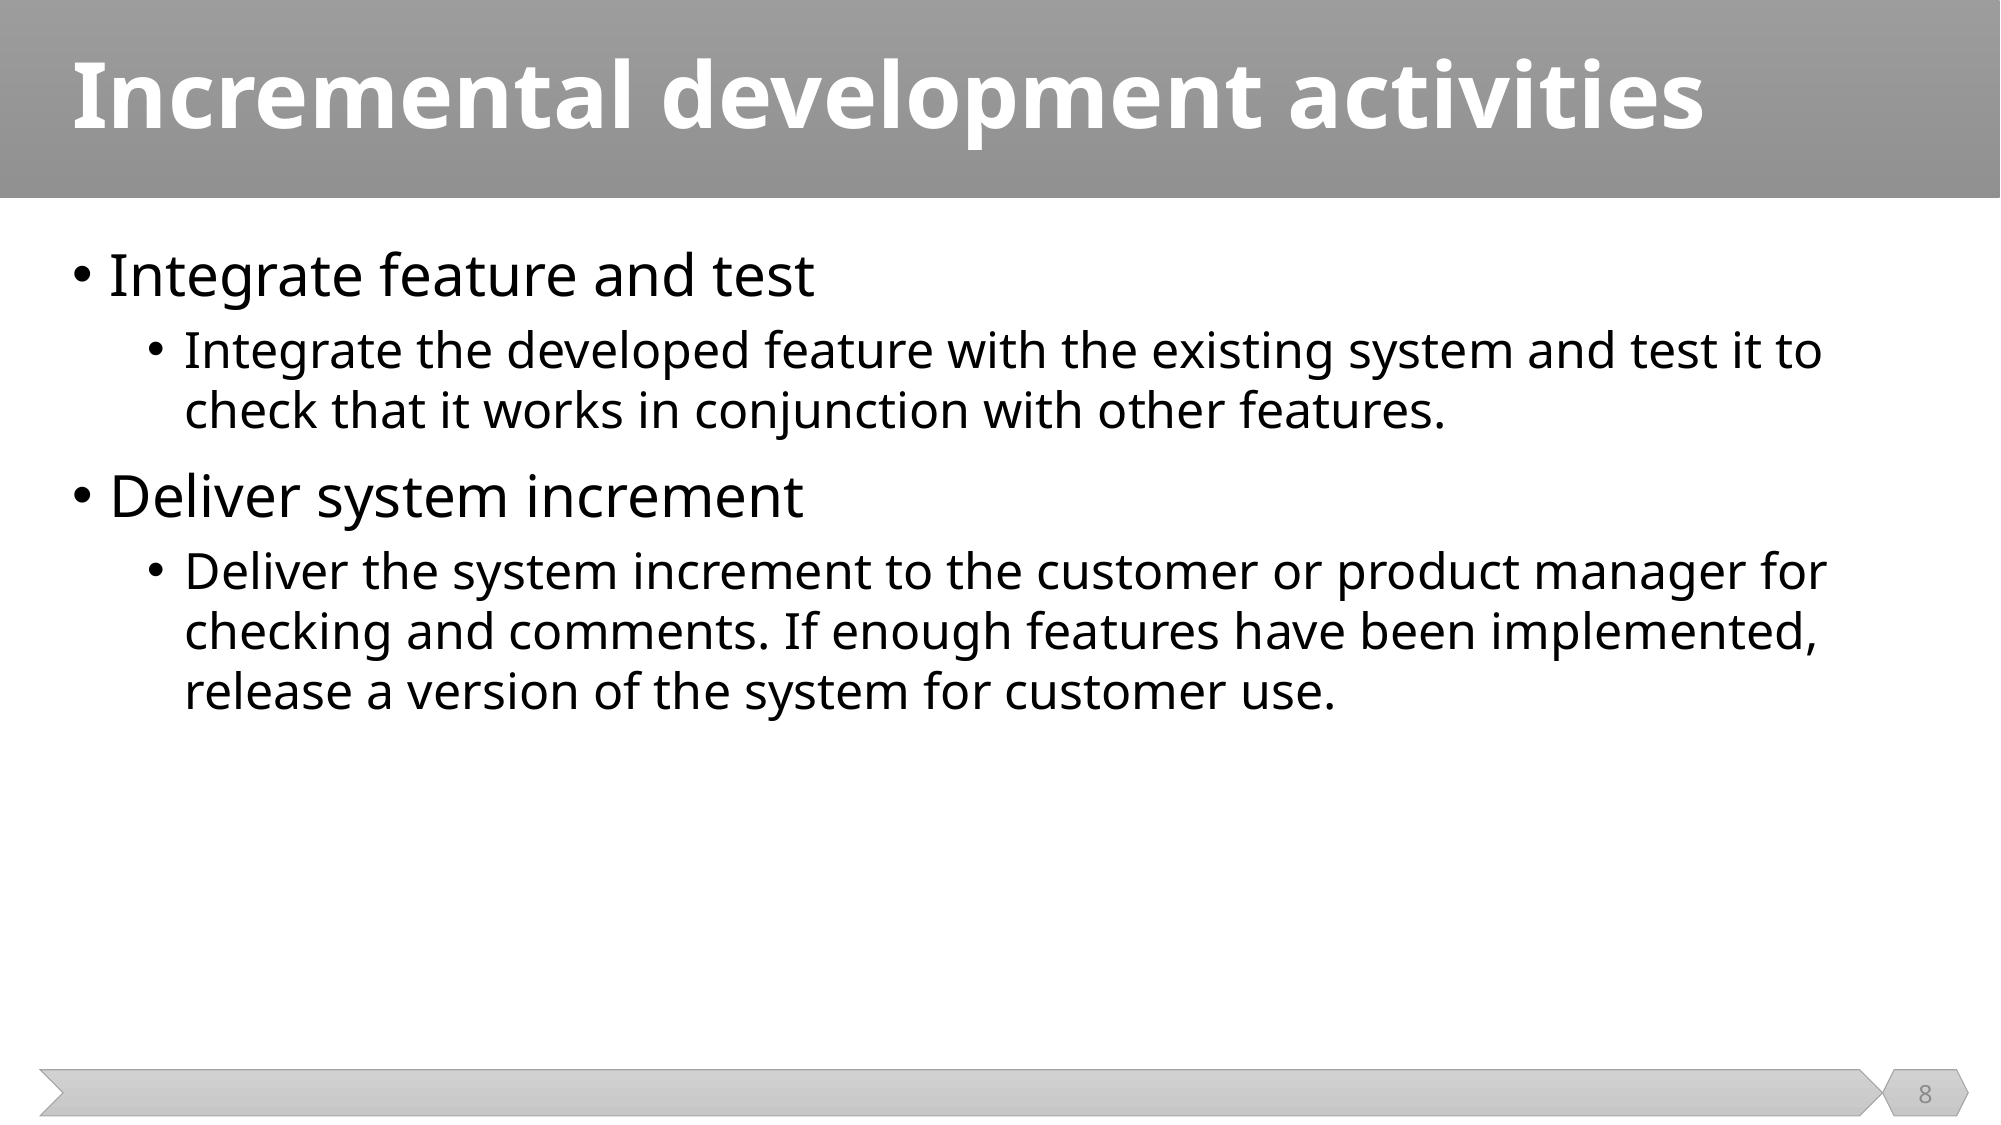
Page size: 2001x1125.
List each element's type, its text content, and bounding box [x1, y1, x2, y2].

slide_number 8 [1882, 1065, 1969, 1125]
list Integrate feature and test Integrate the developed feature with the existing system and test it to check that it works in conjunction with other features. Deliver system increment Deliver the system increment to the customer or product manager for checking and comments. If enough features have been implemented, release a version of the system for customer use. [56, 230, 1969, 1010]
title Incremental development activities [56, 0, 1969, 199]
